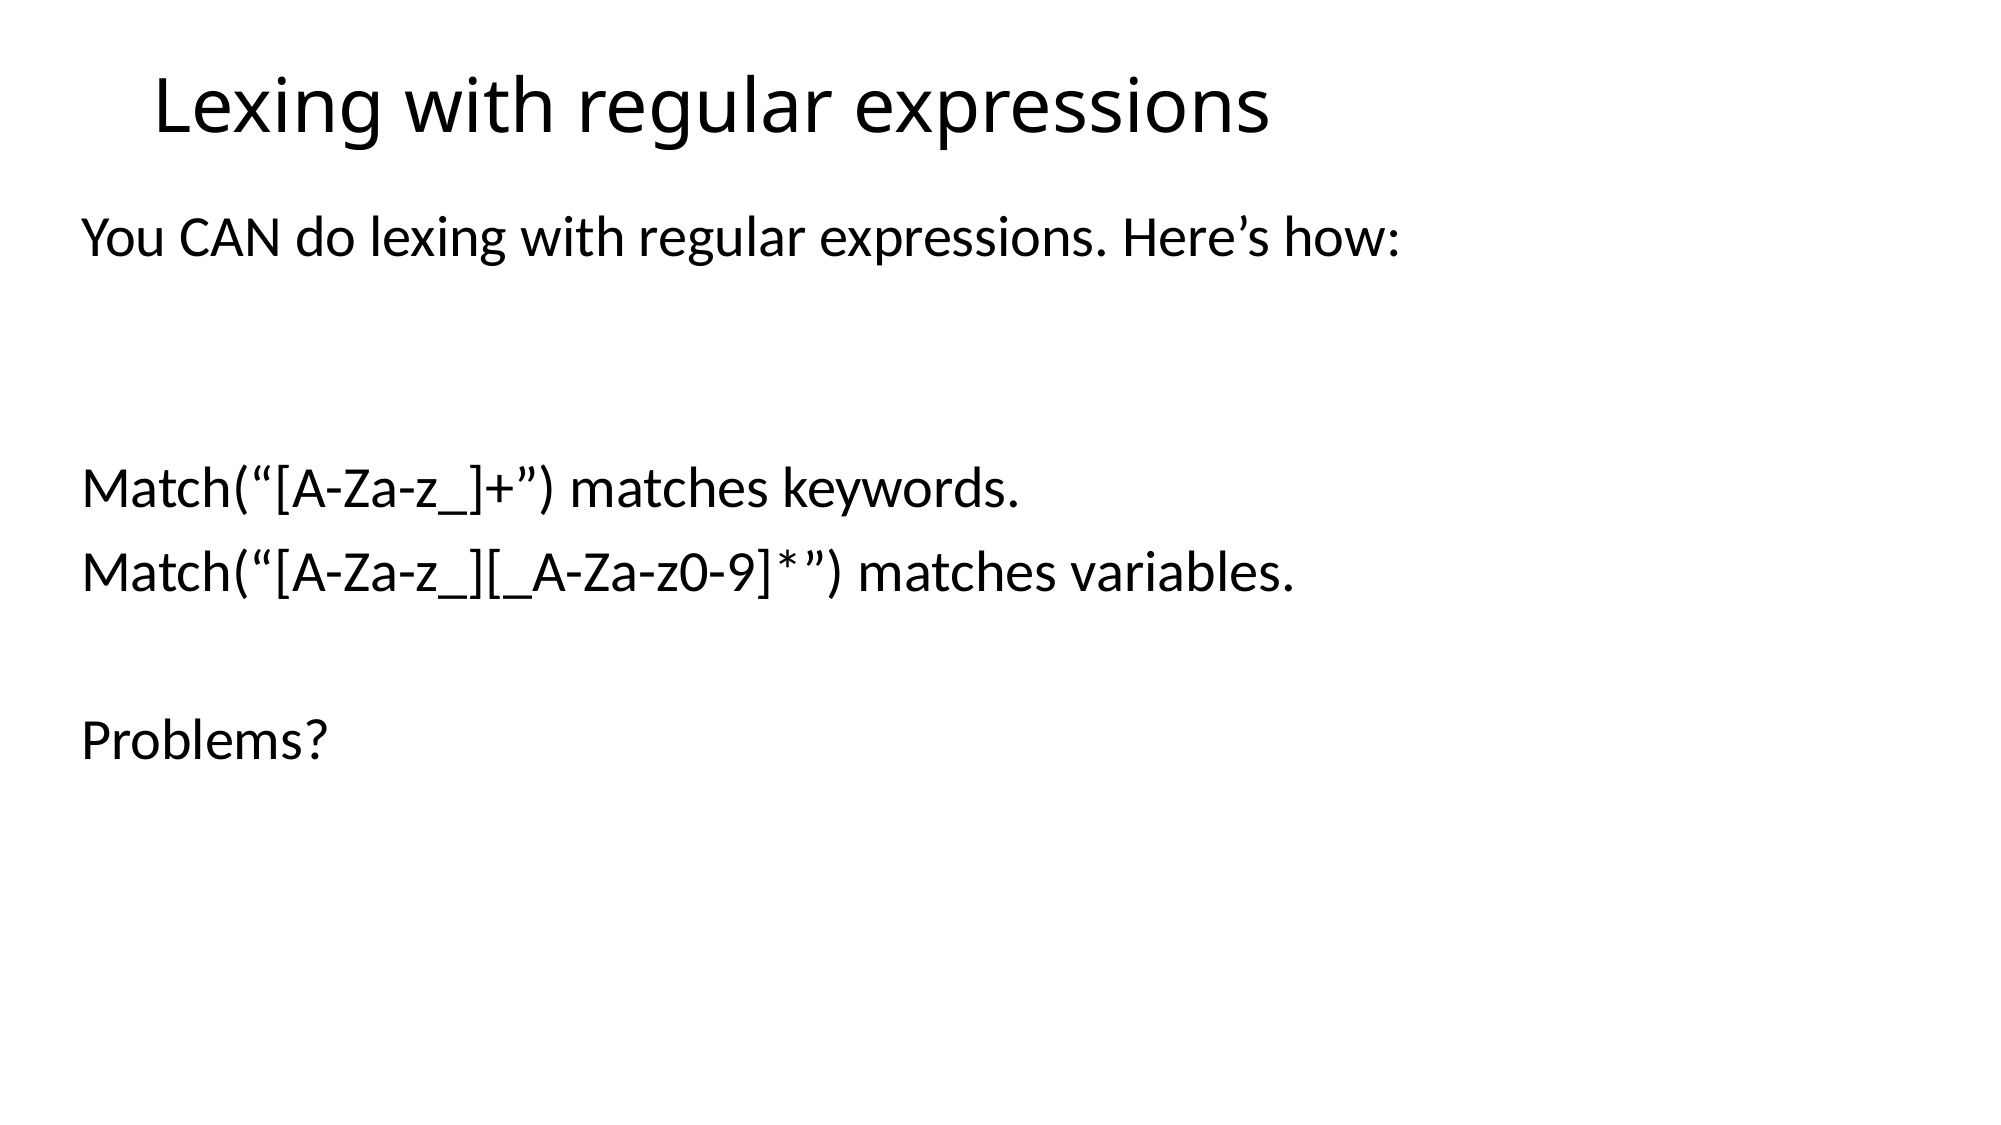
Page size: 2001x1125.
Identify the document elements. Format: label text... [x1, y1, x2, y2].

list You CAN do lexing with regular expressions. Here’s how: Match(“[A-Za-z_]+”) matches keywords. Match(“[A-Za-z_][_A-Za-z0-9]*”) matches variables. Problems? [66, 198, 1934, 1026]
title Lexing with regular expressions [137, 59, 1863, 157]
